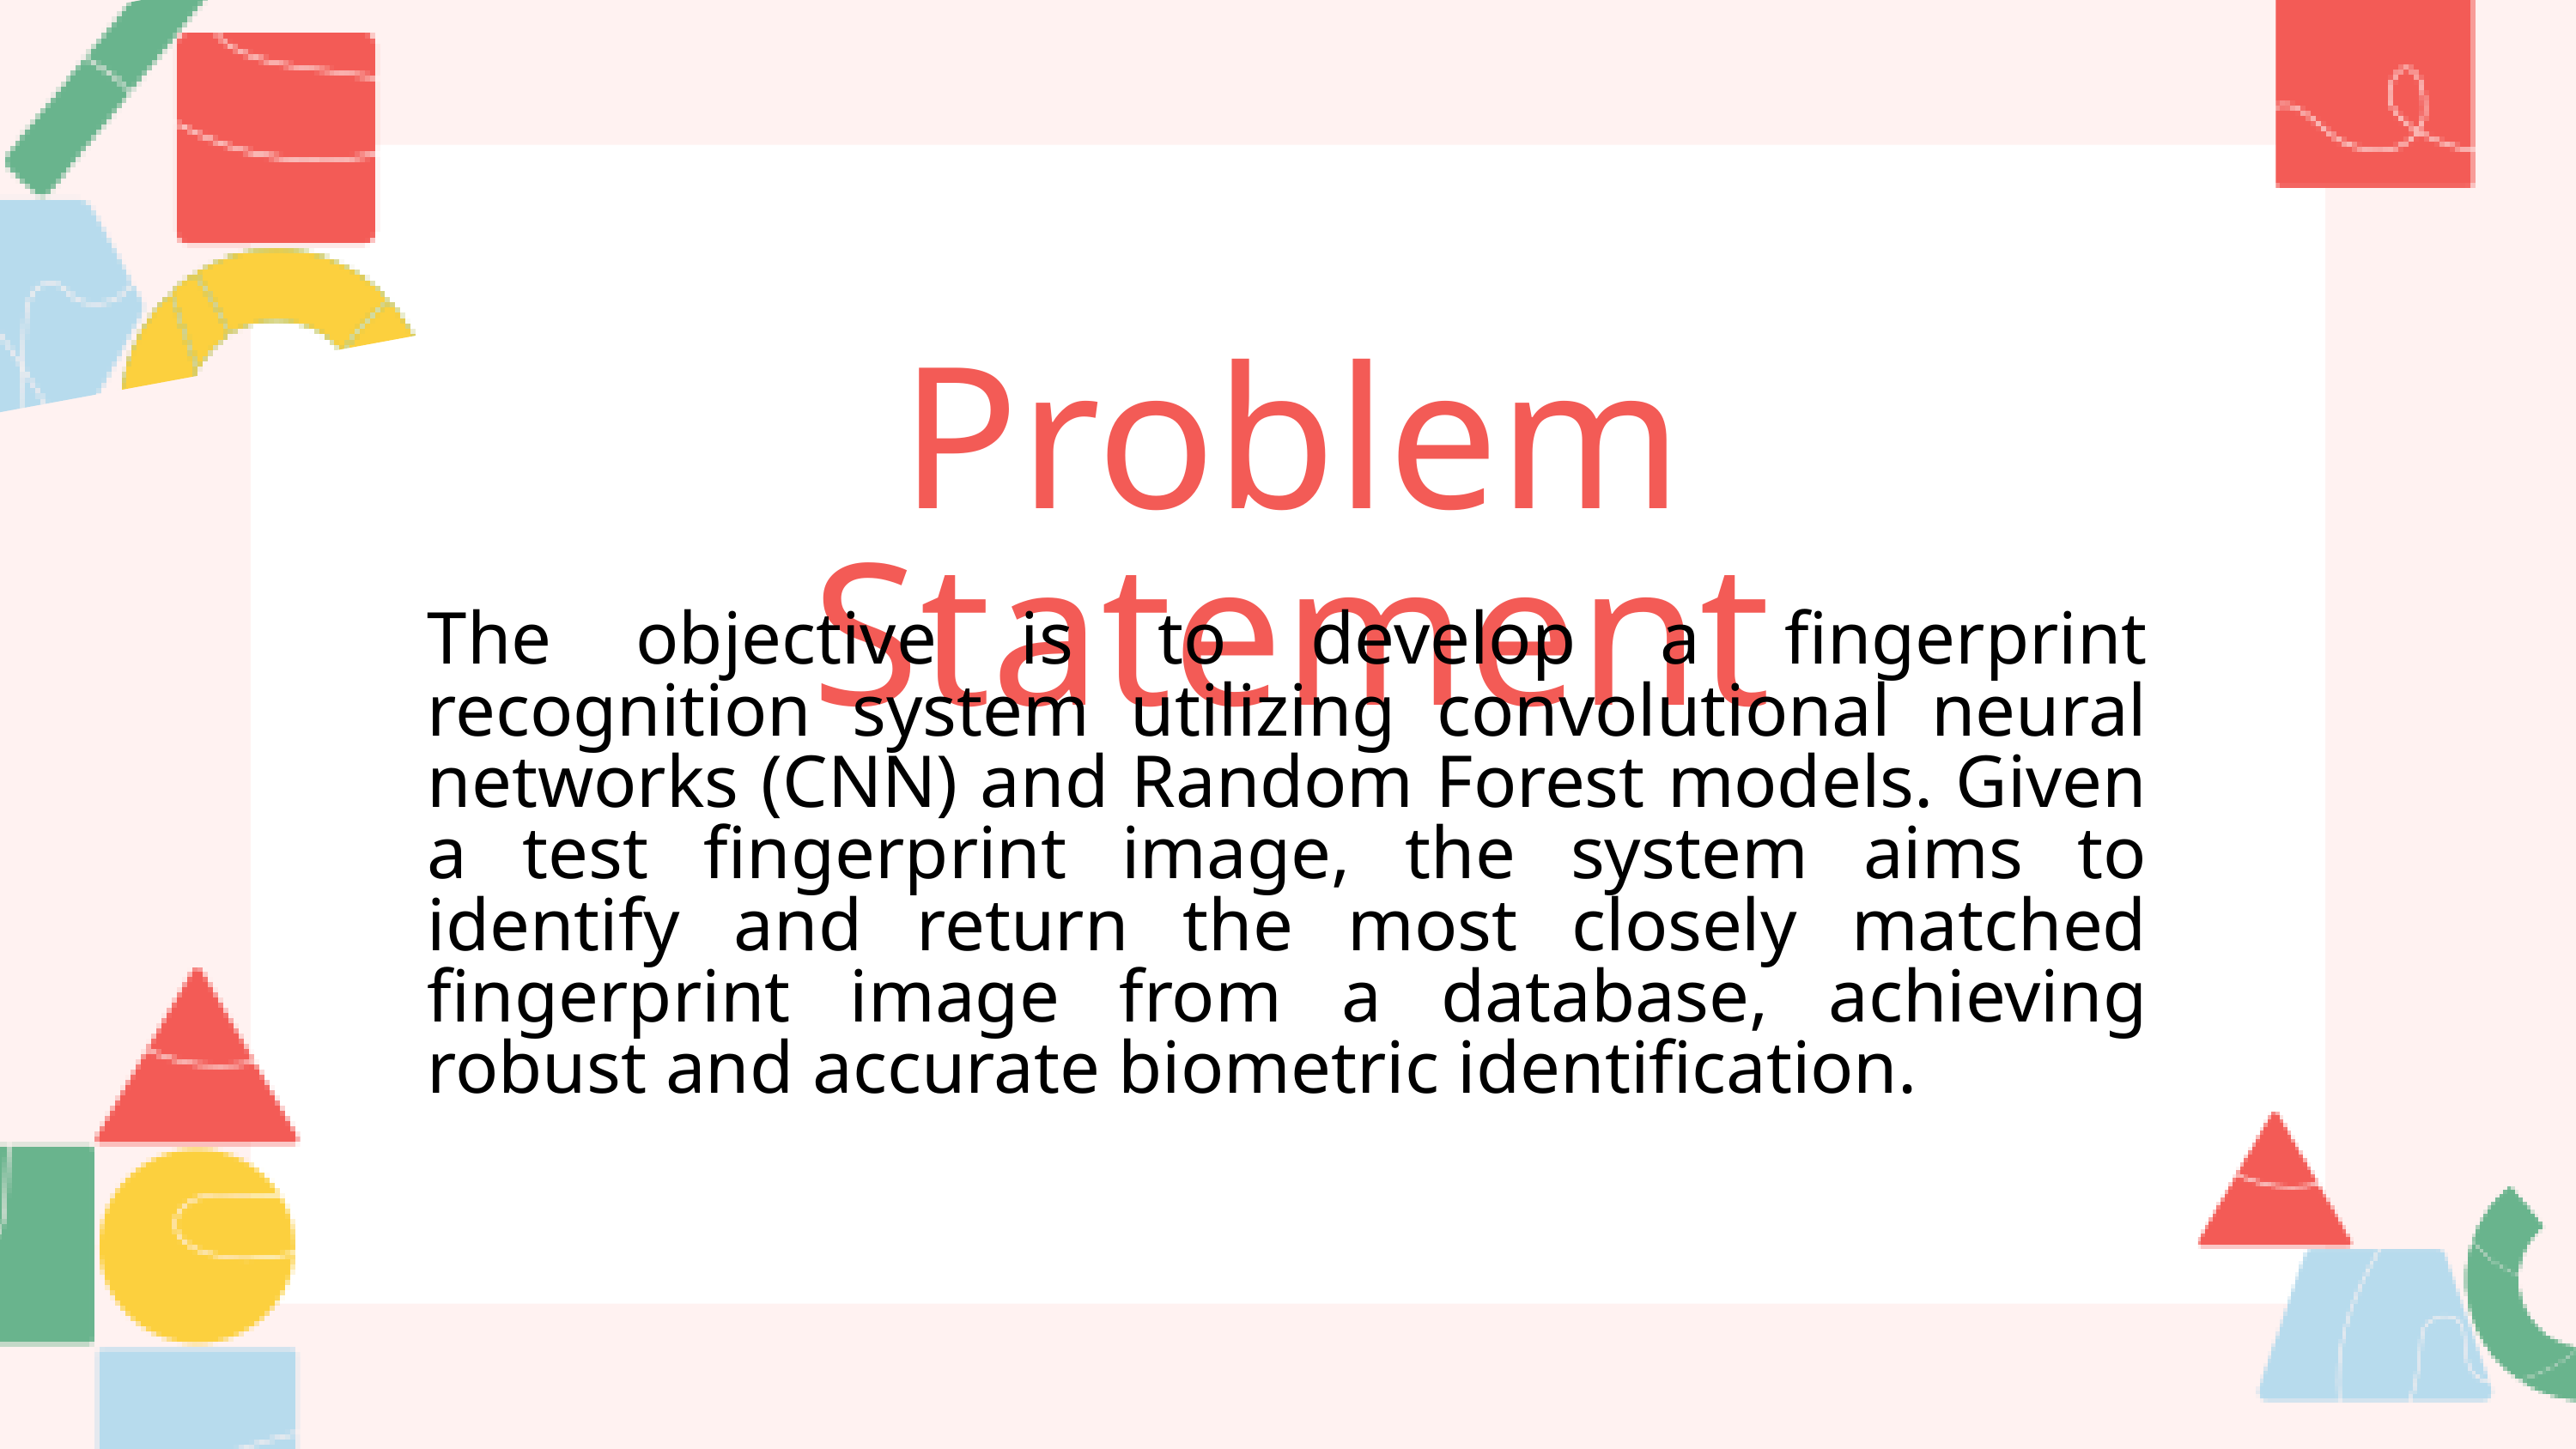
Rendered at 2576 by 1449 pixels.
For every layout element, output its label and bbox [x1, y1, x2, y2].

text_box [0, 967, 301, 1449]
text_box [0, 0, 401, 413]
text_box [2275, 0, 2576, 188]
text_box [250, 144, 2326, 1304]
text_box [2197, 1112, 2576, 1403]
